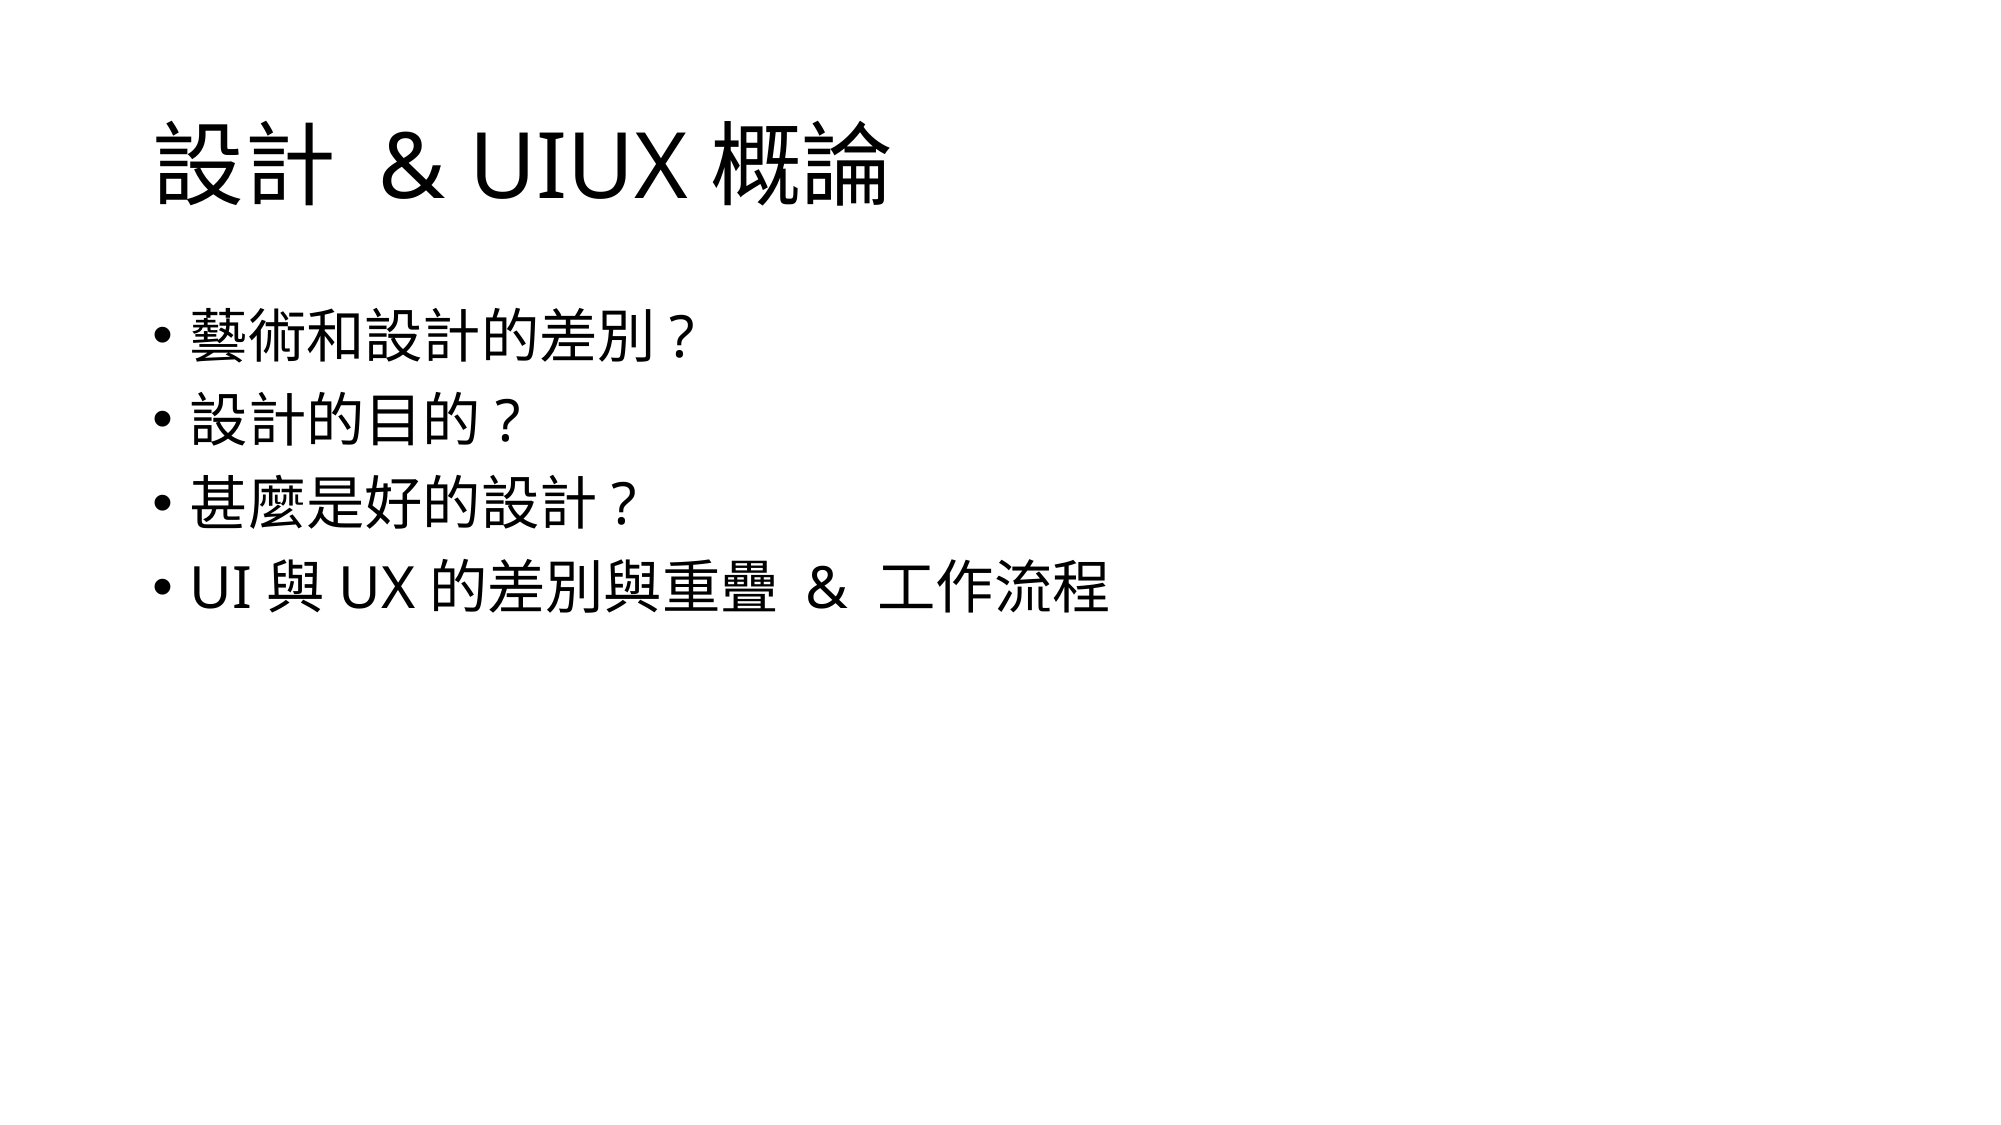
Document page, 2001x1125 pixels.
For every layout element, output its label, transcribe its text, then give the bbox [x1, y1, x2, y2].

title 設計 & UIUX概論 [137, 59, 1863, 278]
list 藝術和設計的差別? 設計的目的? 甚麼是好的設計? UI與UX的差別與重疊 & 工作流程 [137, 299, 1863, 1014]
